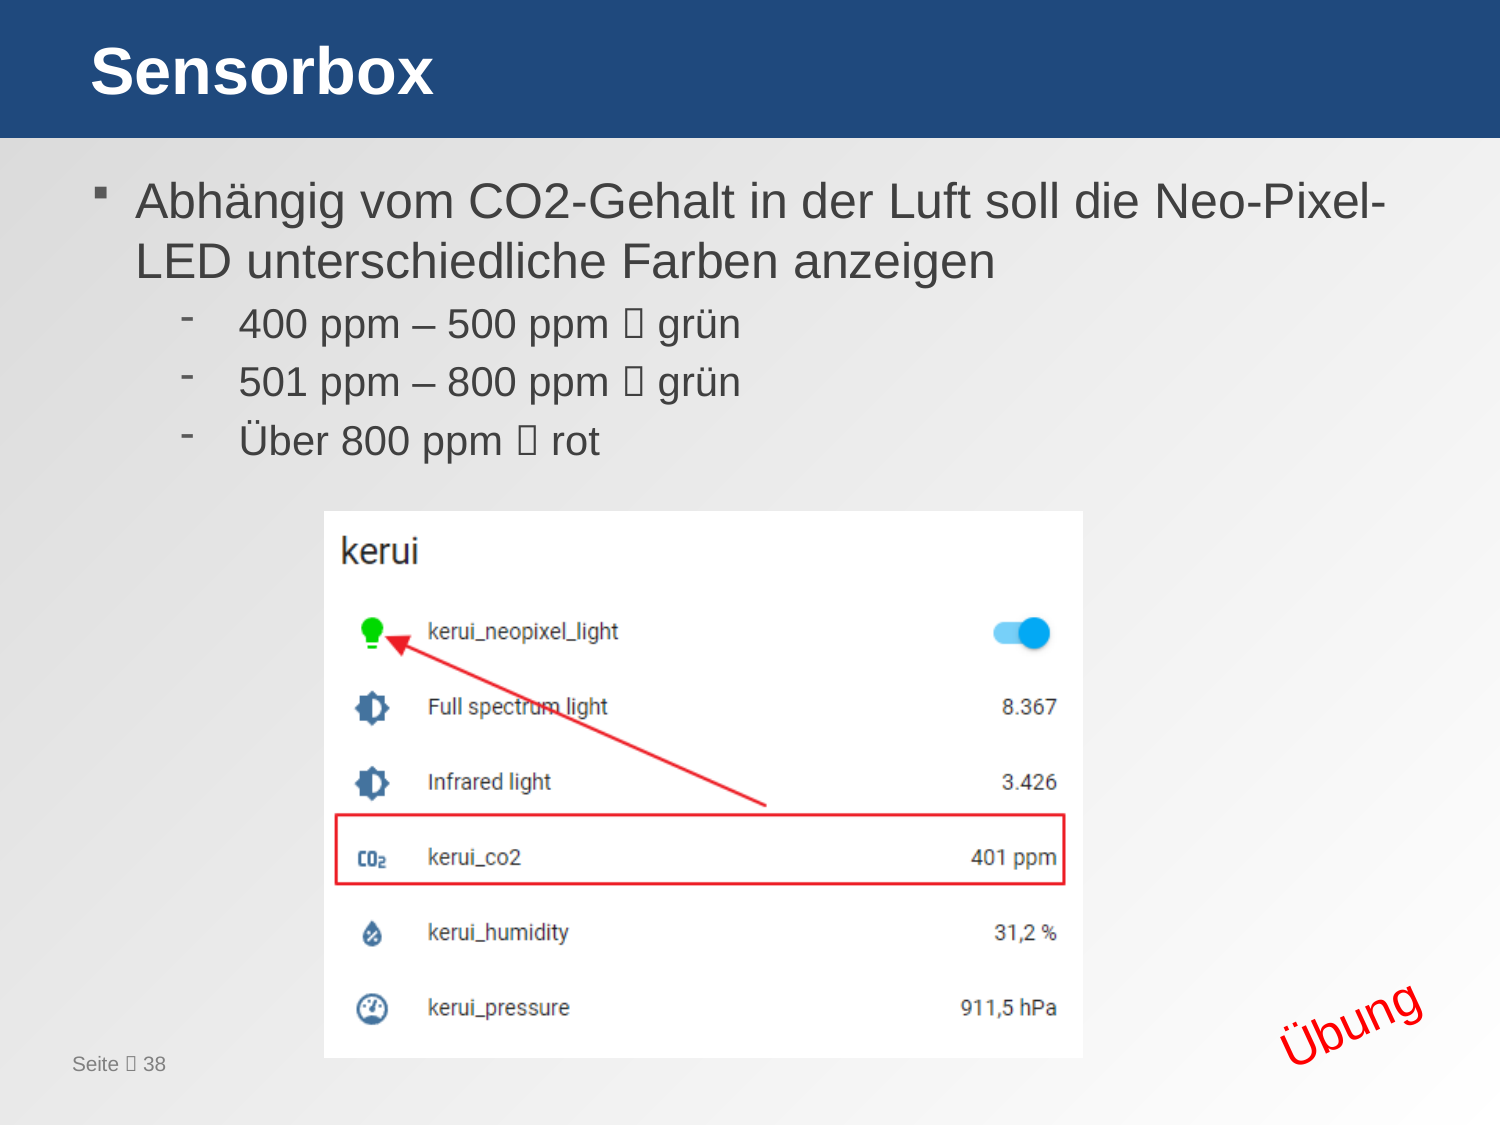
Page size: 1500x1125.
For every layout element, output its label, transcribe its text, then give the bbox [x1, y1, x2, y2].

text_box Übung [1253, 950, 1446, 1093]
picture [324, 511, 1083, 1058]
list Abhängig vom CO2-Gehalt in der Luft soll die Neo-Pixel-LED unterschiedliche Farben anzeigen 400 ppm – 500 ppm  grün 501 ppm – 800 ppm  grün Über 800 ppm  rot [76, 160, 1424, 917]
title Sensorbox [75, 20, 1425, 208]
